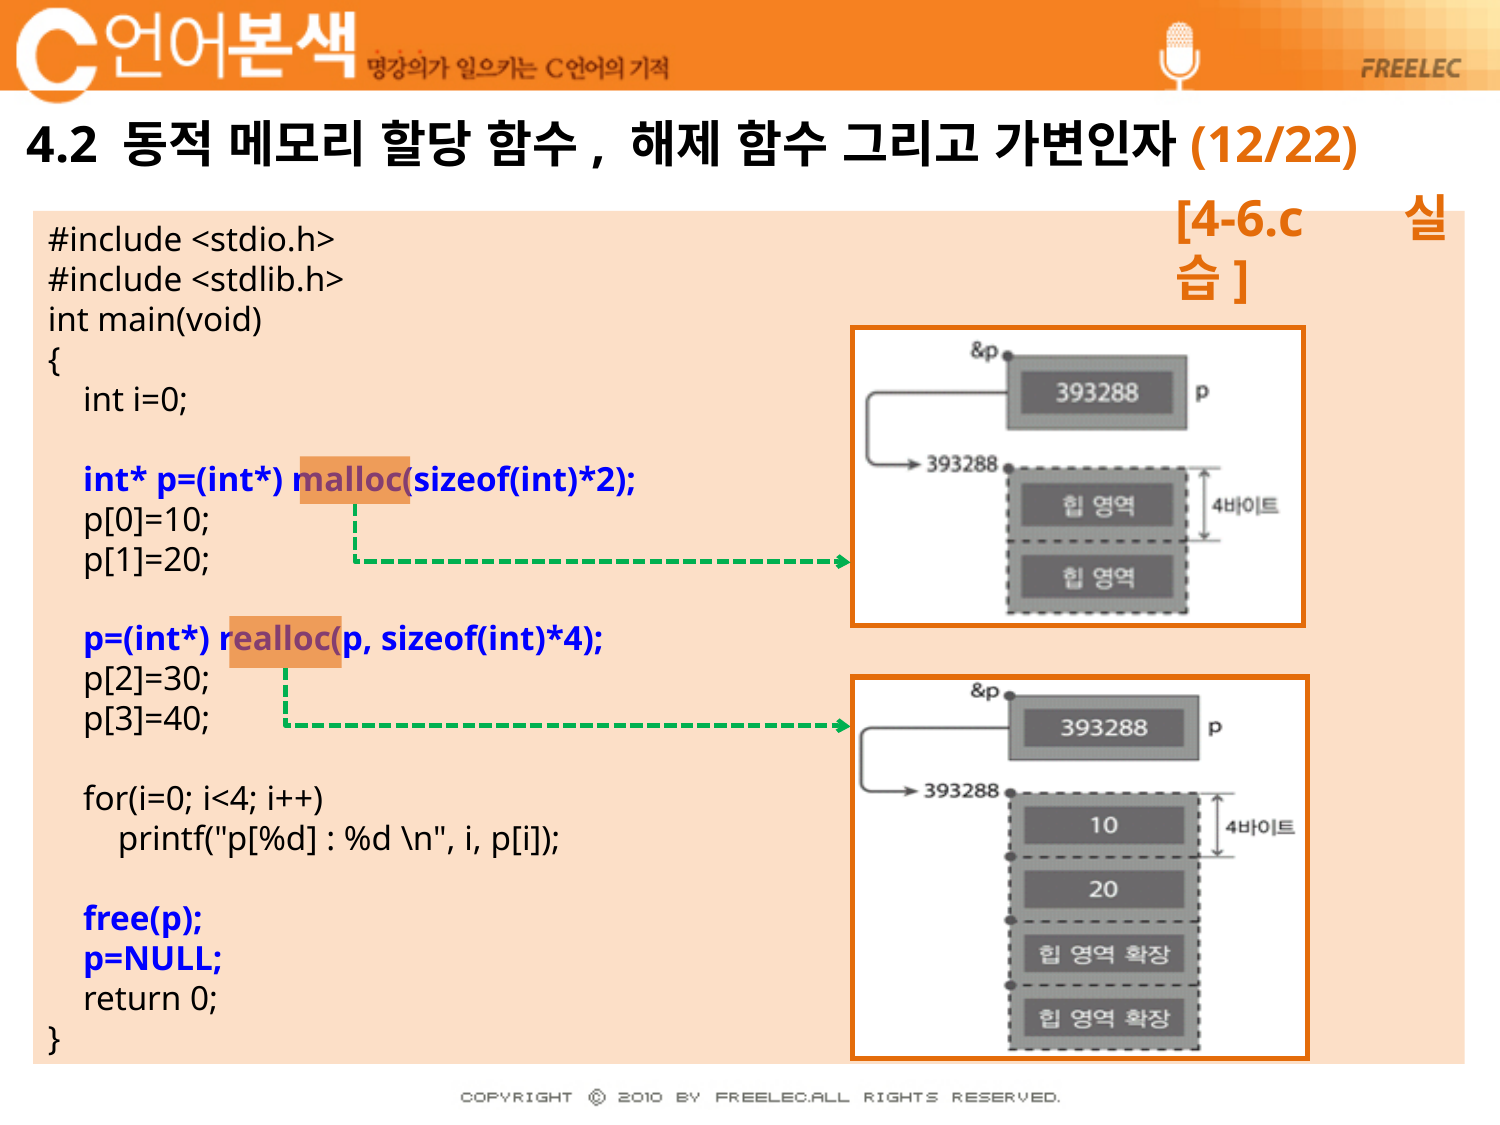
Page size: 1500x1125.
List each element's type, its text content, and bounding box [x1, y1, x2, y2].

text_box [298, 454, 412, 506]
title 4.2 동적 메모리 할당 함수, 해제 함수 그리고 가변인자(12/22) [11, 107, 1500, 178]
text_box [4-6.c 실습] [1160, 210, 1465, 282]
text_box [573, 285, 633, 782]
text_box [538, 414, 598, 980]
text_box [227, 614, 344, 670]
text_box #include <stdio.h> #include <stdlib.h> int main(void) { int i=0; int* p=(int*) malloc(sizeof(int)*2); p[0]=10; p[1]=20; p=(int*) realloc(p, sizeof(int)*4); p[2]=30; p[3]=40; for(i=0; i<4; i++) printf("p[%d] : %d \n", i, p[i]); free(p); p=NULL; return 0; } [33, 210, 1465, 1064]
picture [0, 0, 1500, 1125]
